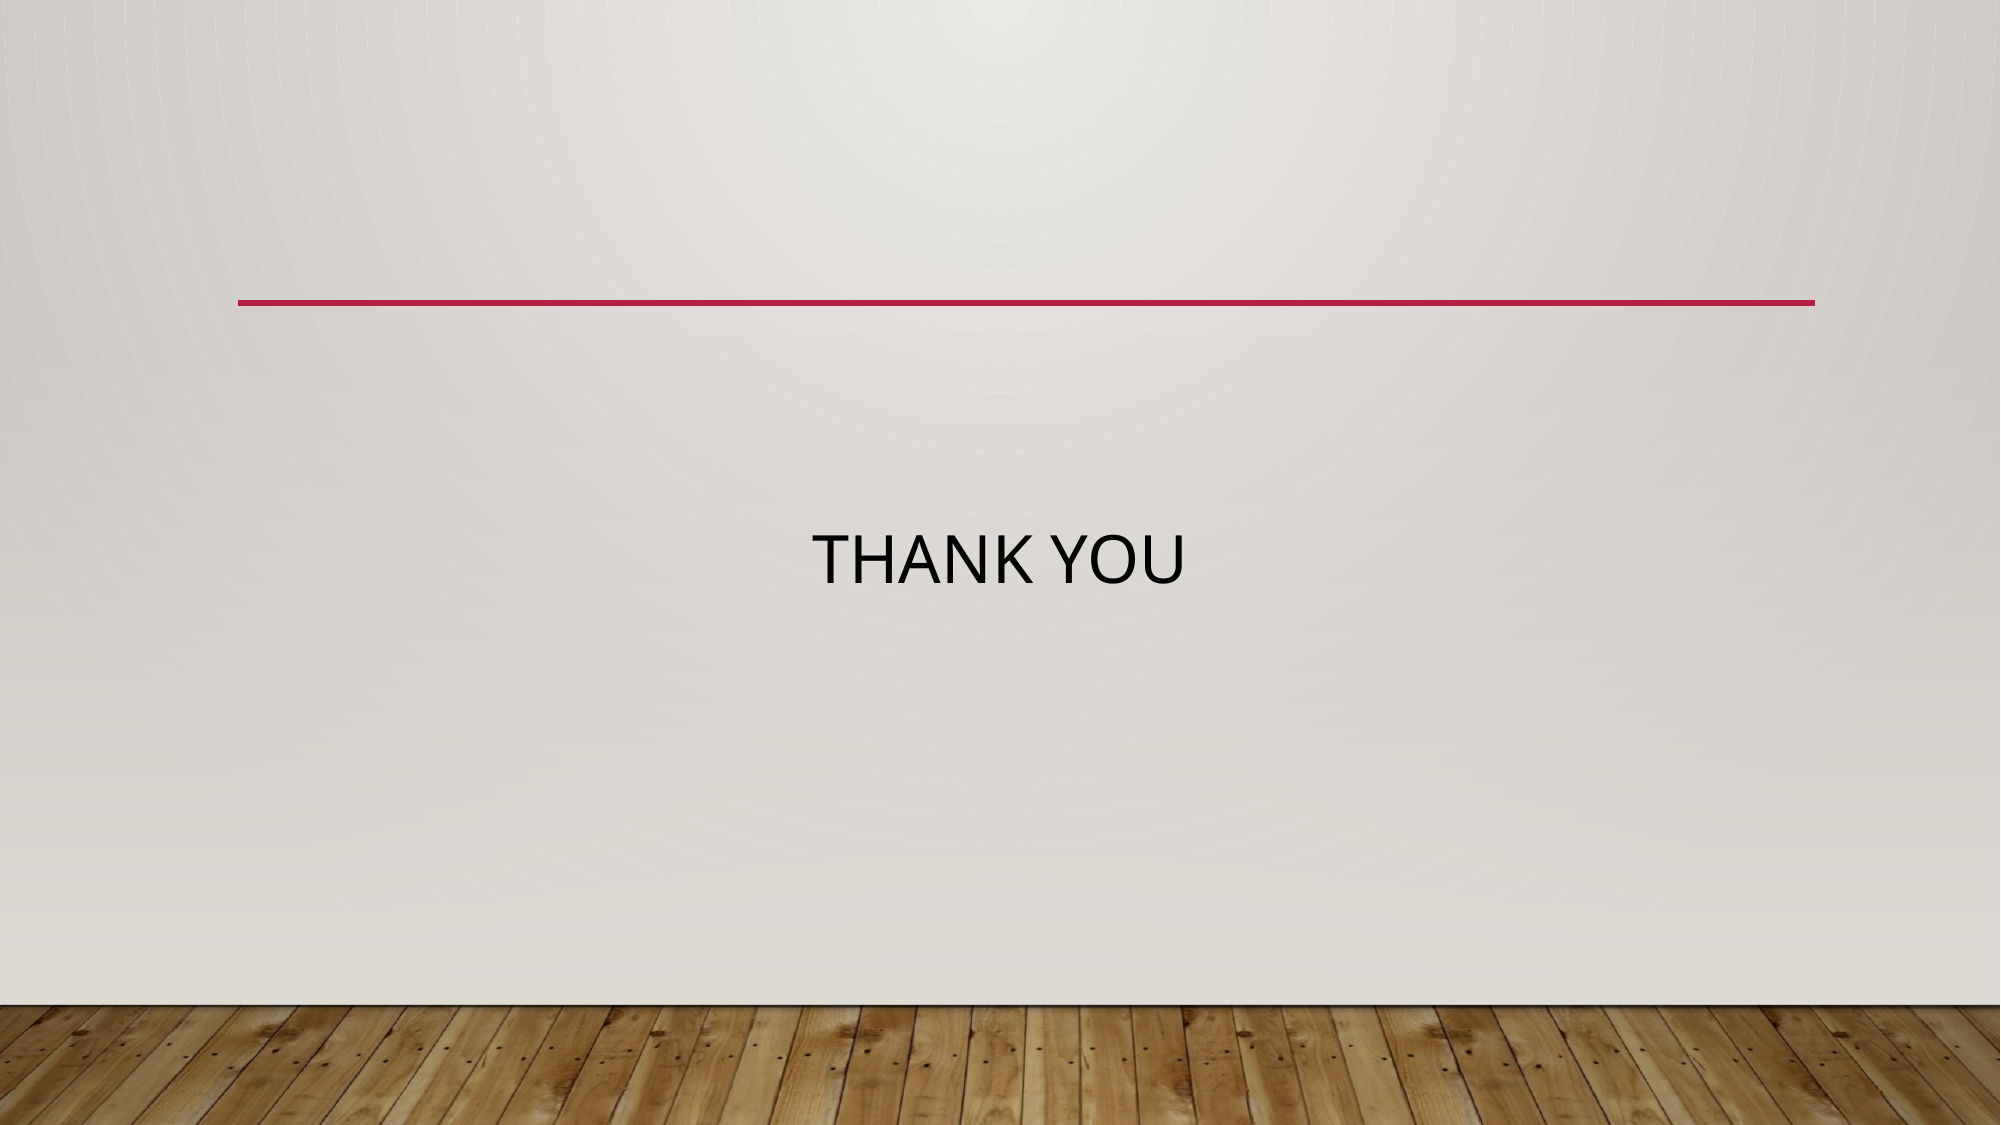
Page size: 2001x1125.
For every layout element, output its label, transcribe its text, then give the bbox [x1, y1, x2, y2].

title Thank you [479, 518, 1521, 661]
picture [0, 1005, 2000, 1125]
